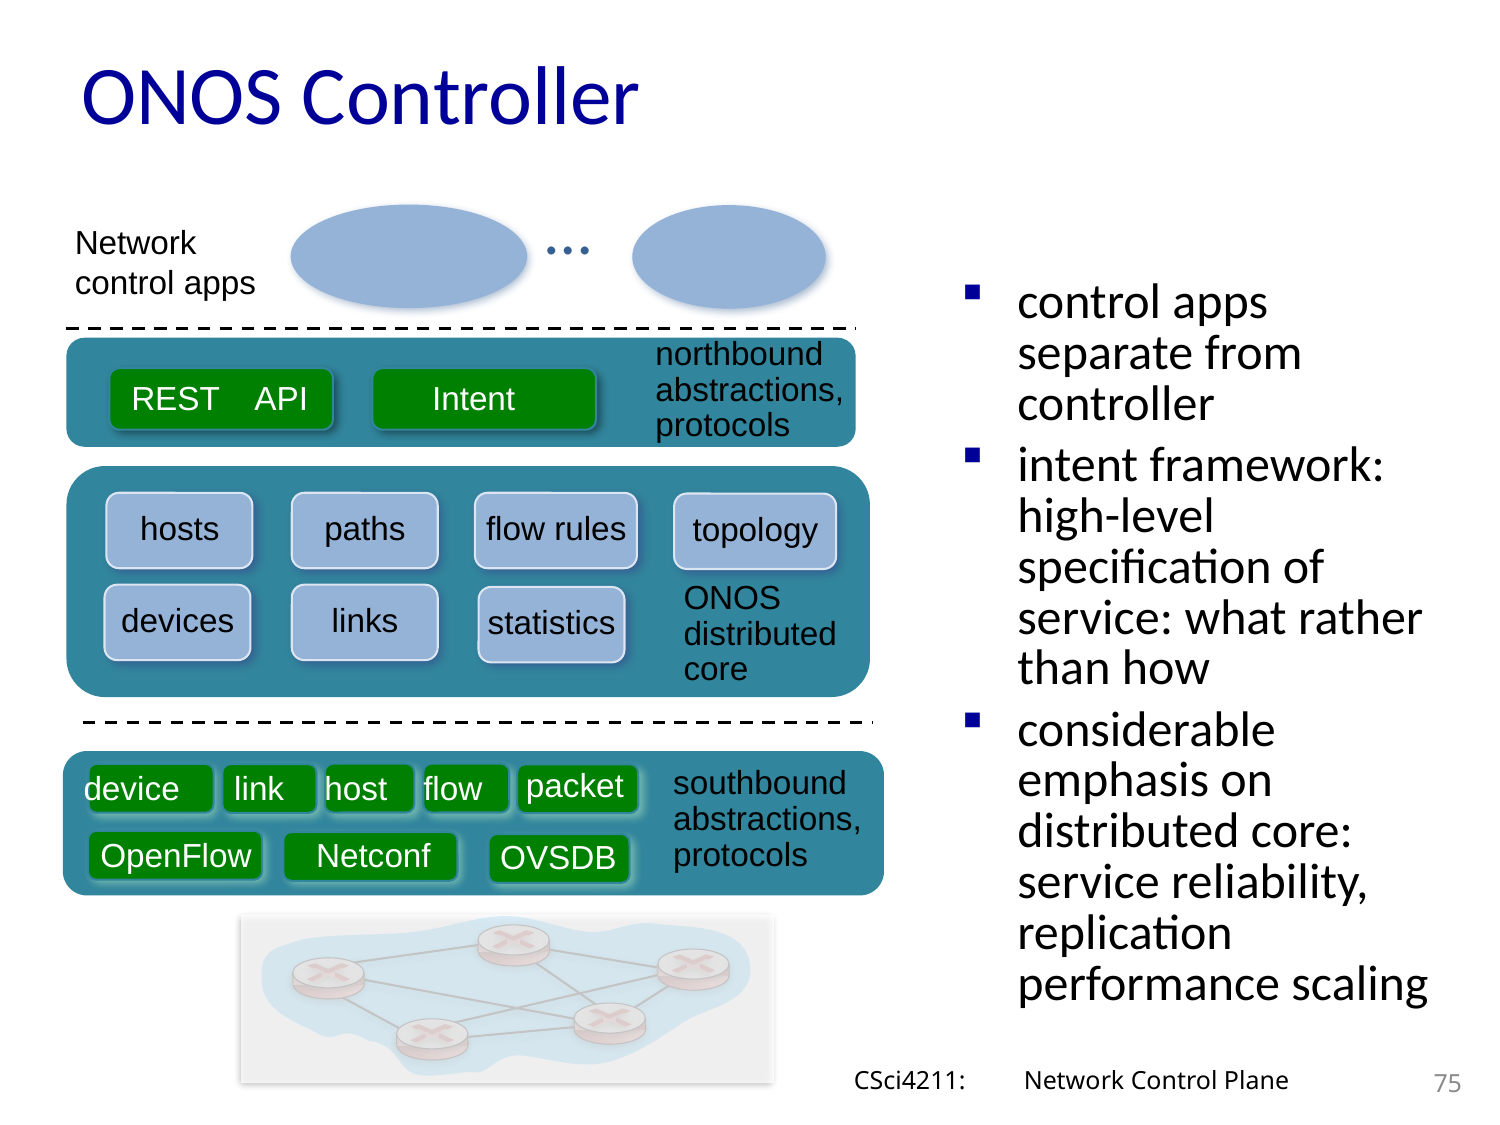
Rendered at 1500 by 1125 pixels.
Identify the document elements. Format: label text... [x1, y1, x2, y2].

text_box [104, 584, 251, 661]
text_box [240, 914, 775, 1084]
slide_number 75 [1387, 1062, 1478, 1107]
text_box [488, 828, 630, 898]
text_box southbound abstractions, protocols [658, 758, 923, 881]
text_box ONOS Controller [66, 33, 1342, 194]
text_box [84, 826, 269, 883]
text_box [372, 367, 597, 430]
text_box northbound abstractions, protocols [640, 328, 905, 452]
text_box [85, 759, 214, 816]
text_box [106, 492, 253, 569]
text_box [282, 826, 458, 883]
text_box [321, 759, 415, 816]
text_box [673, 493, 837, 570]
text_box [421, 759, 508, 816]
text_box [222, 759, 317, 816]
text_box [66, 466, 870, 698]
text_box [66, 337, 640, 447]
text_box … [530, 194, 637, 276]
text_box [62, 751, 882, 896]
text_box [471, 586, 632, 663]
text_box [511, 756, 639, 814]
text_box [460, 492, 653, 569]
text_box Network control apps [60, 213, 281, 309]
text_box ONOS distributed core [668, 573, 892, 696]
text_box control apps separate from controller intent framework: high-level specification of service: what rather than how considerable emphasis on distributed core: service reliability, replication performance scaling [946, 270, 1461, 1033]
text_box [632, 205, 826, 309]
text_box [109, 367, 357, 430]
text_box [291, 584, 438, 661]
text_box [291, 492, 438, 569]
footer CSci4211: Network Control Plane [834, 1065, 1310, 1125]
text_box [290, 204, 528, 309]
